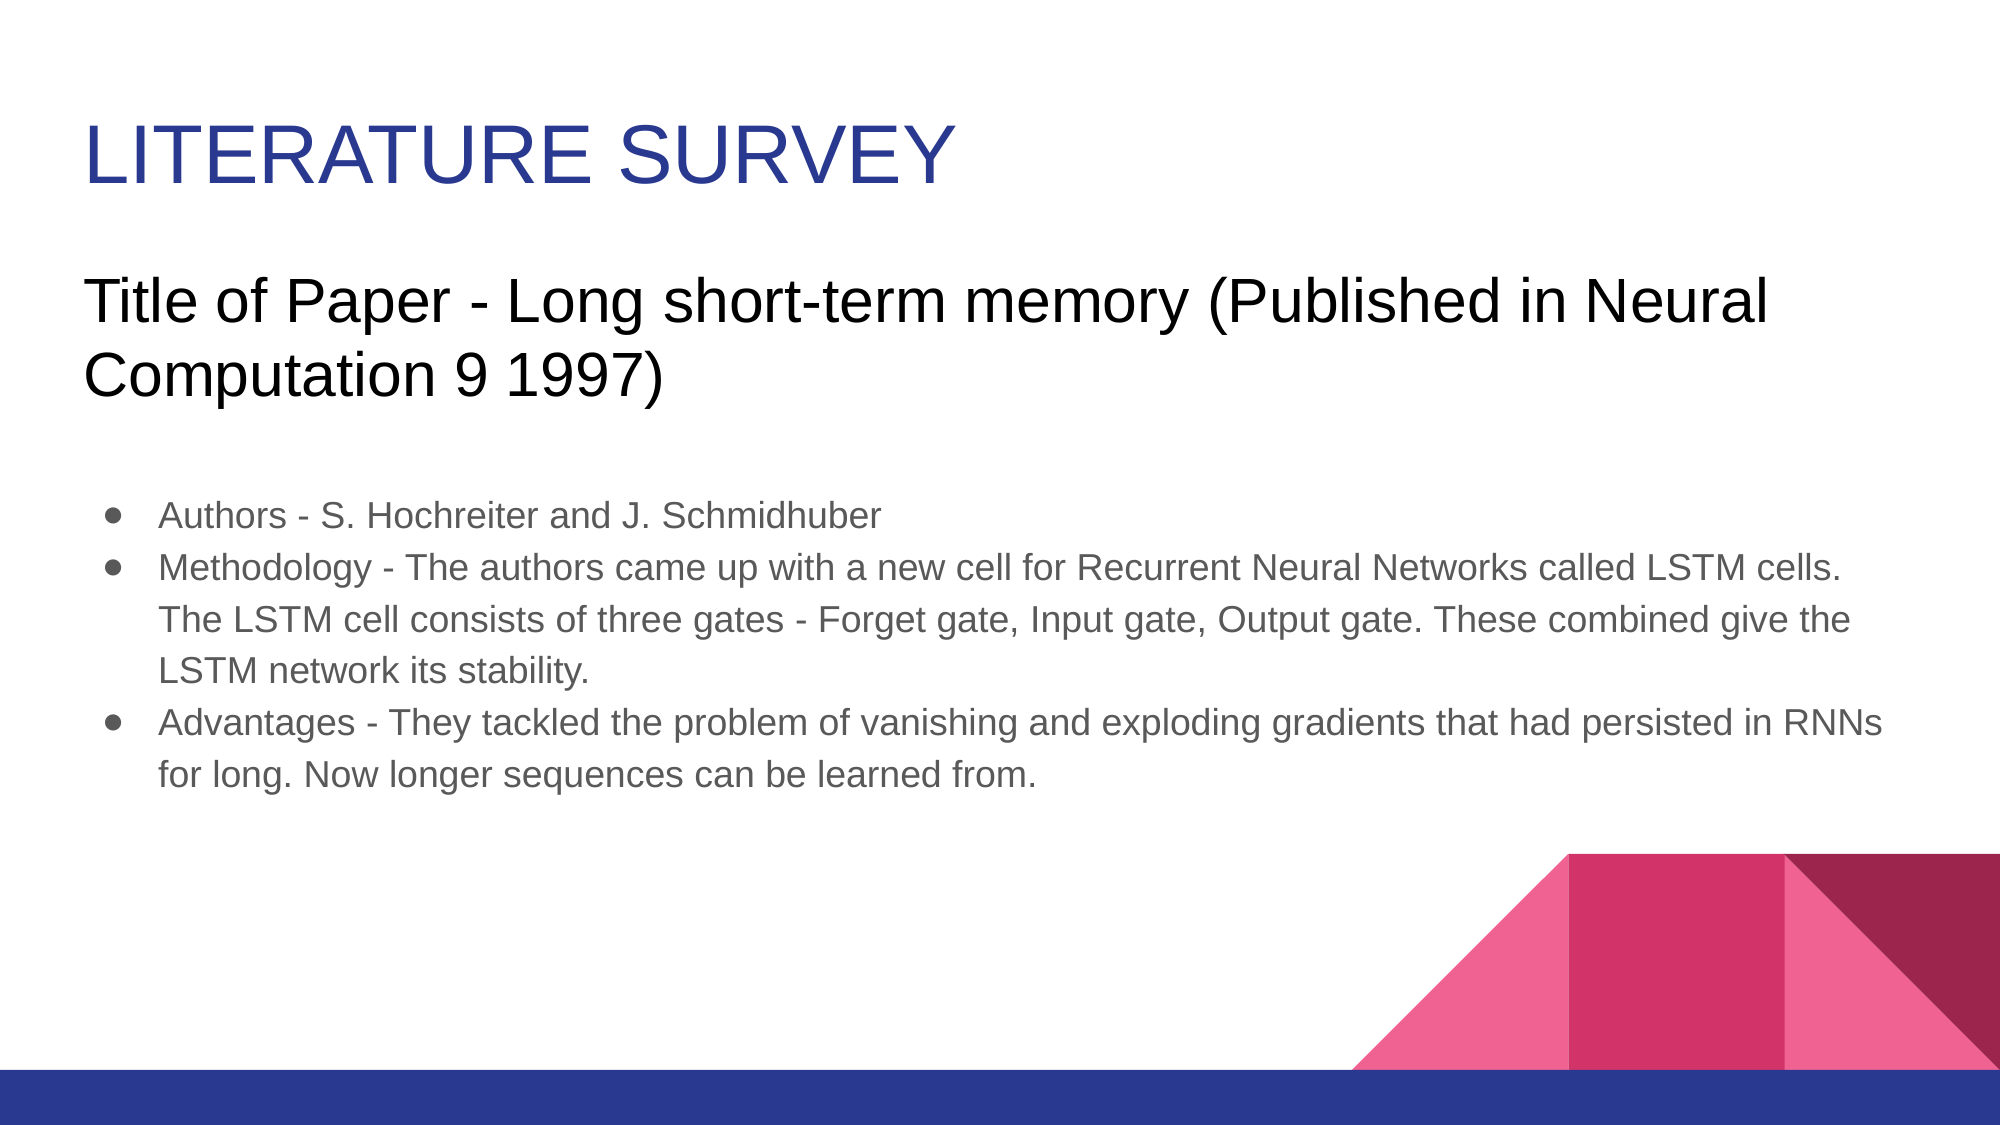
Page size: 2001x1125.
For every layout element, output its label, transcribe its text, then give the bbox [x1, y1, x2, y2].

title LITERATURE SURVEY [68, 89, 1932, 223]
list Title of Paper - Long short-term memory (Published in Neural Computation 9 1997) Authors - S. Hochreiter and J. Schmidhuber Methodology - The authors came up with a new cell for Recurrent Neural Networks called LSTM cells. The LSTM cell consists of three gates - Forget gate, Input gate, Output gate. These combined give the LSTM network its stability. Advantages - They tackled the problem of vanishing and exploding gradients that had persisted in RNNs for long. Now longer sequences can be learned from. [68, 252, 1932, 976]
